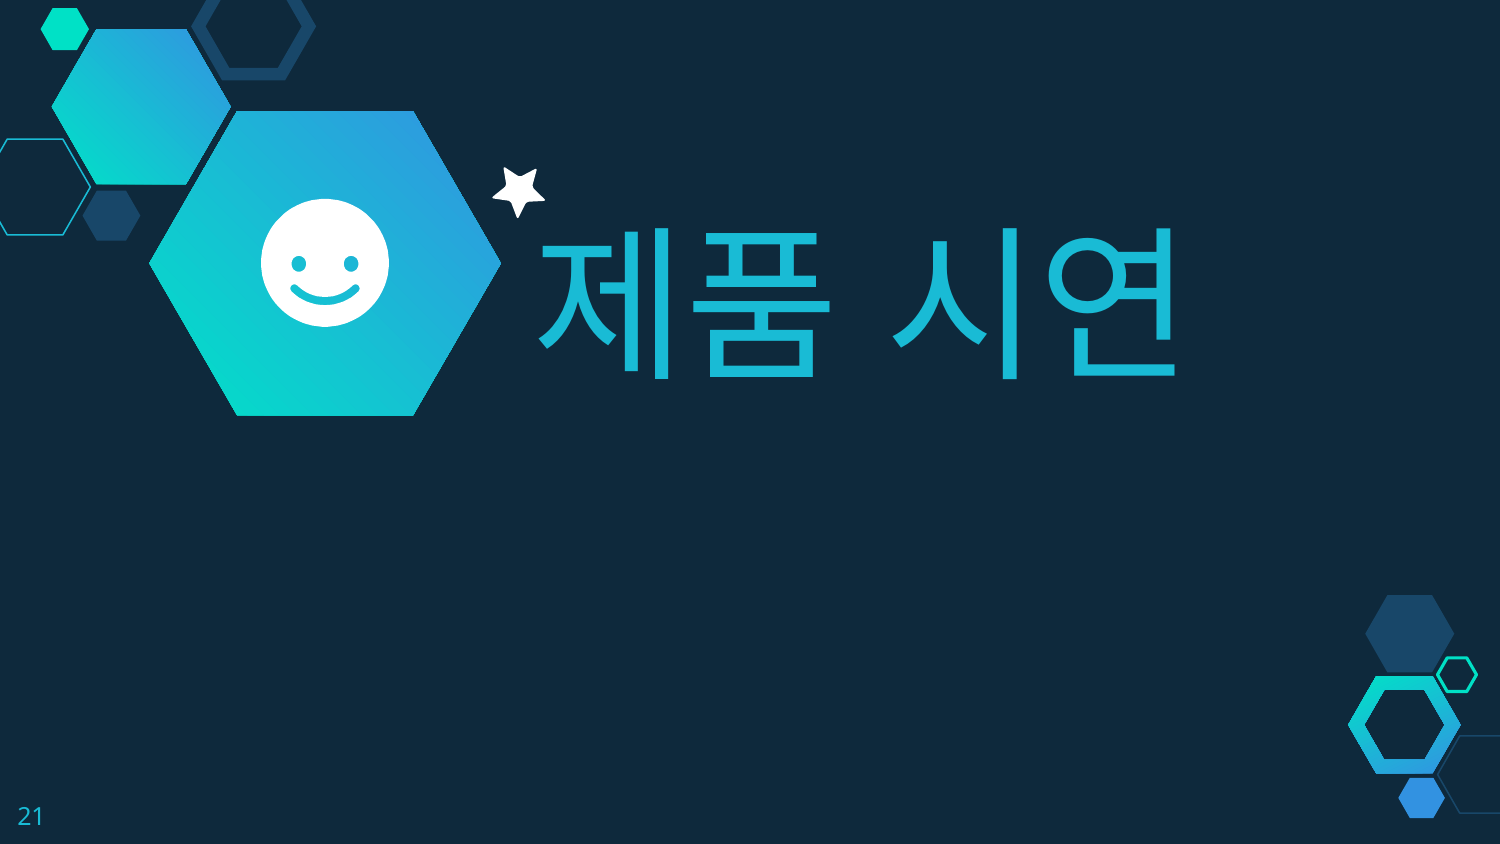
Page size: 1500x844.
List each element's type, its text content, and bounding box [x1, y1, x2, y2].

slide_number 21 [2, 785, 93, 844]
text_box [261, 198, 389, 327]
title 제품 시연 [517, 224, 1266, 415]
text_box [149, 111, 501, 416]
text_box [492, 167, 545, 219]
